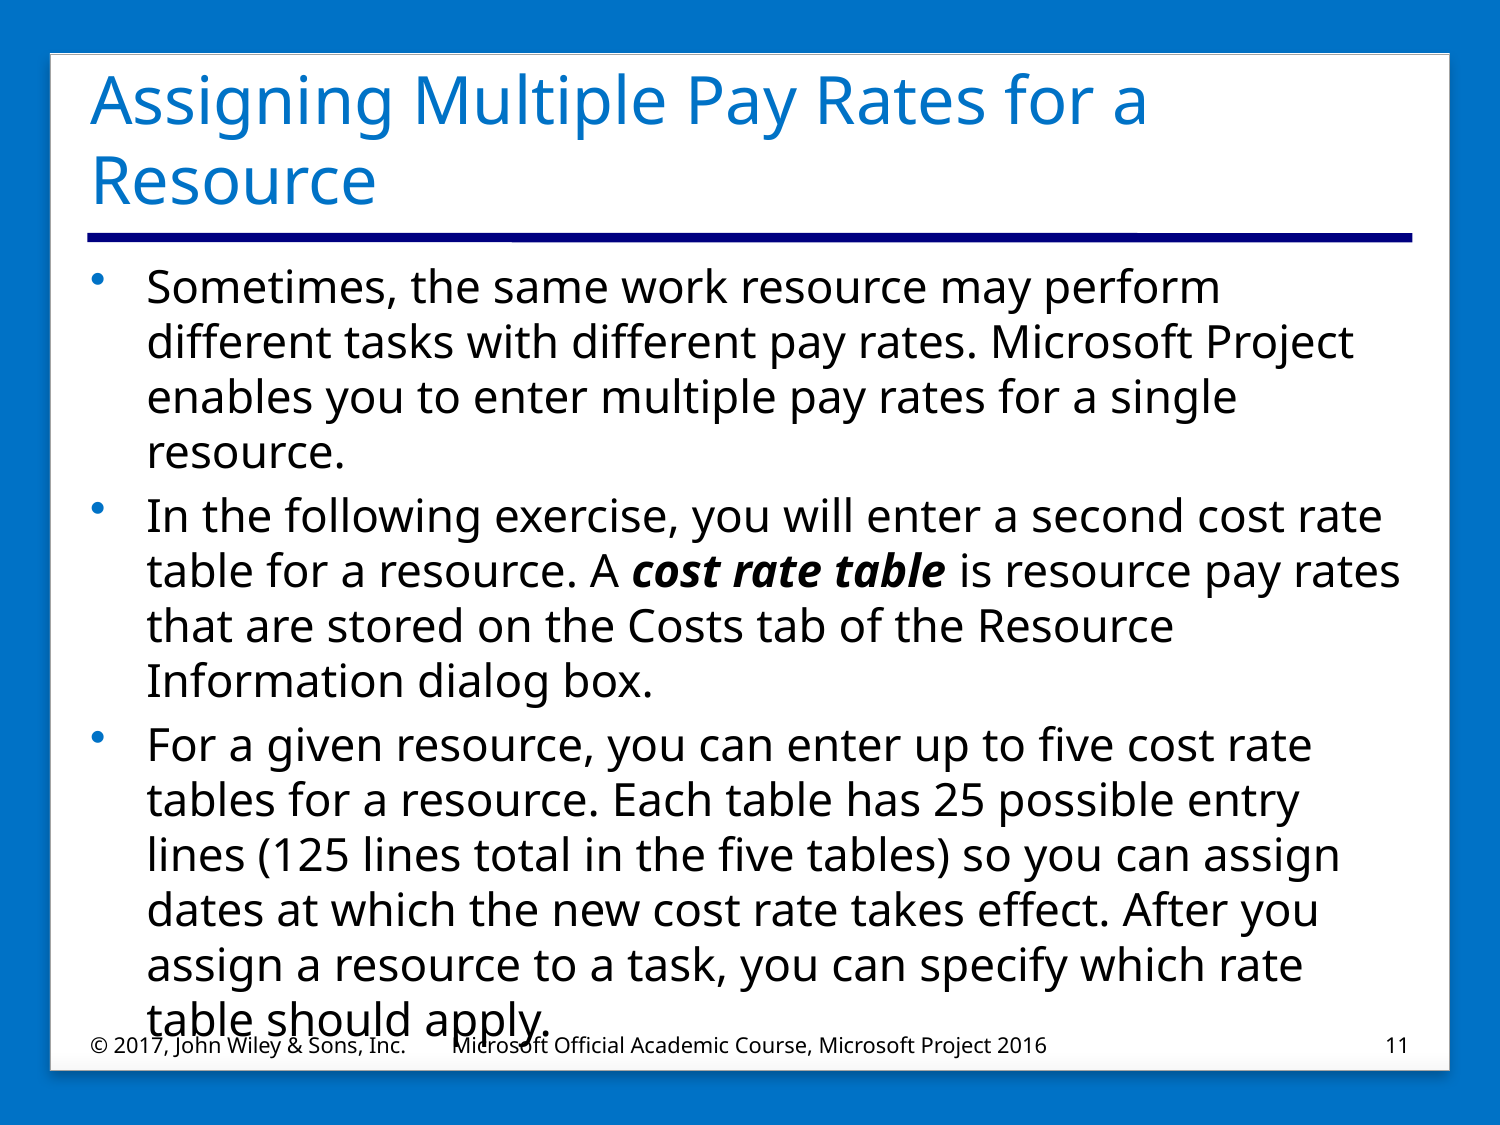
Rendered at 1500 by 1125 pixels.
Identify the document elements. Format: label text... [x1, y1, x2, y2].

footer Microsoft Official Academic Course, Microsoft Project 2016 [431, 1024, 1069, 1103]
slide_number © 2017, John Wiley & Sons, Inc. [74, 1024, 426, 1103]
title Assigning Multiple Pay Rates for a Resource [74, 74, 1426, 226]
slide_number 11 [1074, 1024, 1426, 1103]
list Sometimes, the same work resource may perform different tasks with different pay rates. Microsoft Project enables you to enter multiple pay rates for a single resource. In the following exercise, you will enter a second cost rate table for a resource. A cost rate table is resource pay rates that are stored on the Costs tab of the Resource Information dialog box. For a given resource, you can enter up to five cost rate tables for a resource. Each table has 25 possible entry lines (125 lines total in the five tables) so you can assign dates at which the new cost rate takes effect. After you assign a resource to a task, you can specify which rate table should apply. [75, 249, 1425, 1063]
